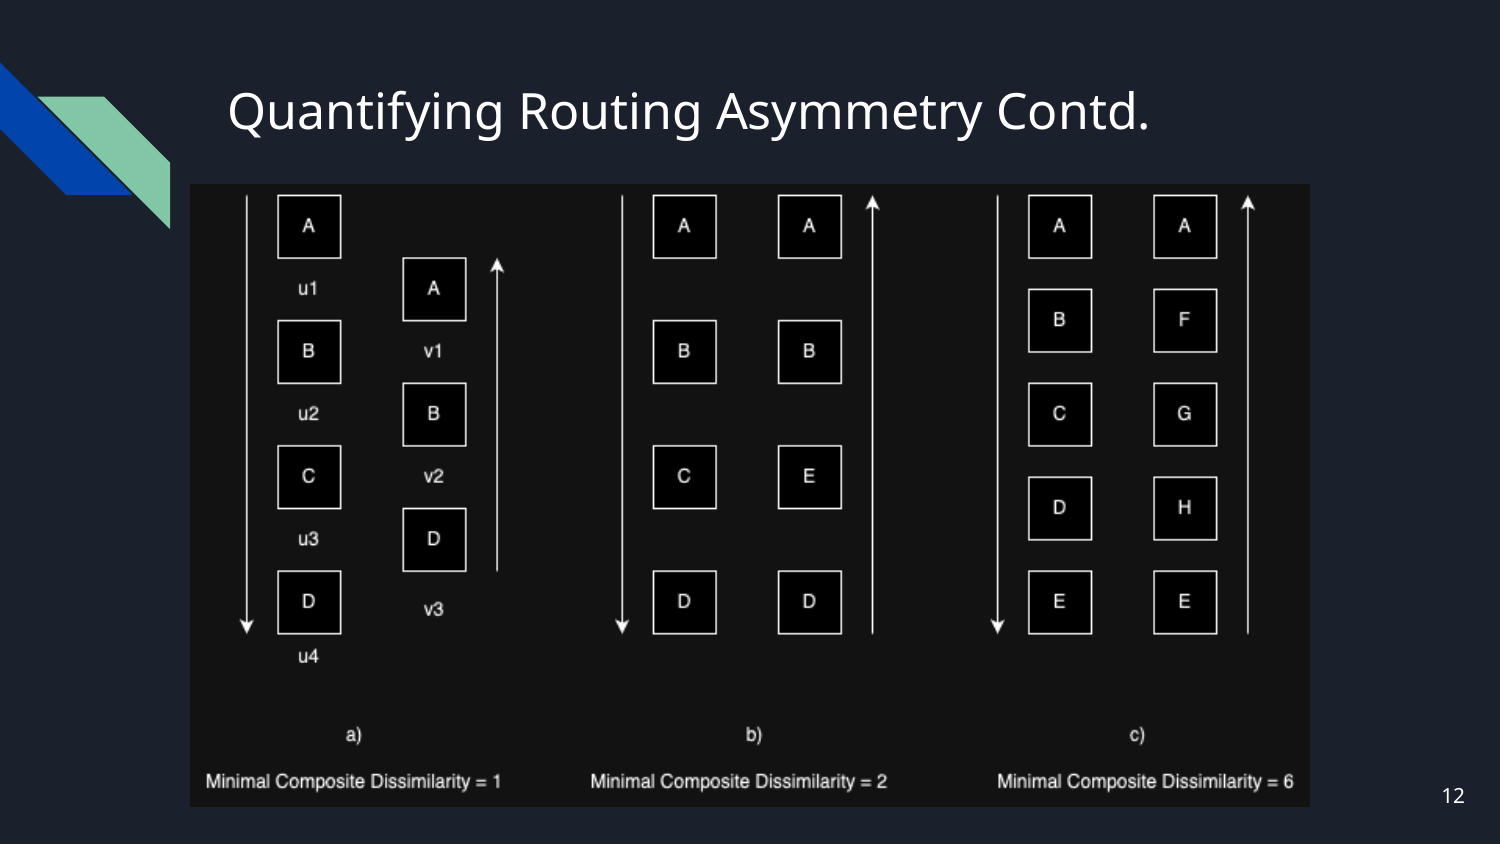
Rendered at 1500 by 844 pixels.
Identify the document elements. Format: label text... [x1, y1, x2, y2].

title Quantifying Routing Asymmetry Contd. [212, 64, 1368, 215]
slide_number ‹#› [1389, 764, 1480, 830]
picture [190, 184, 1310, 807]
